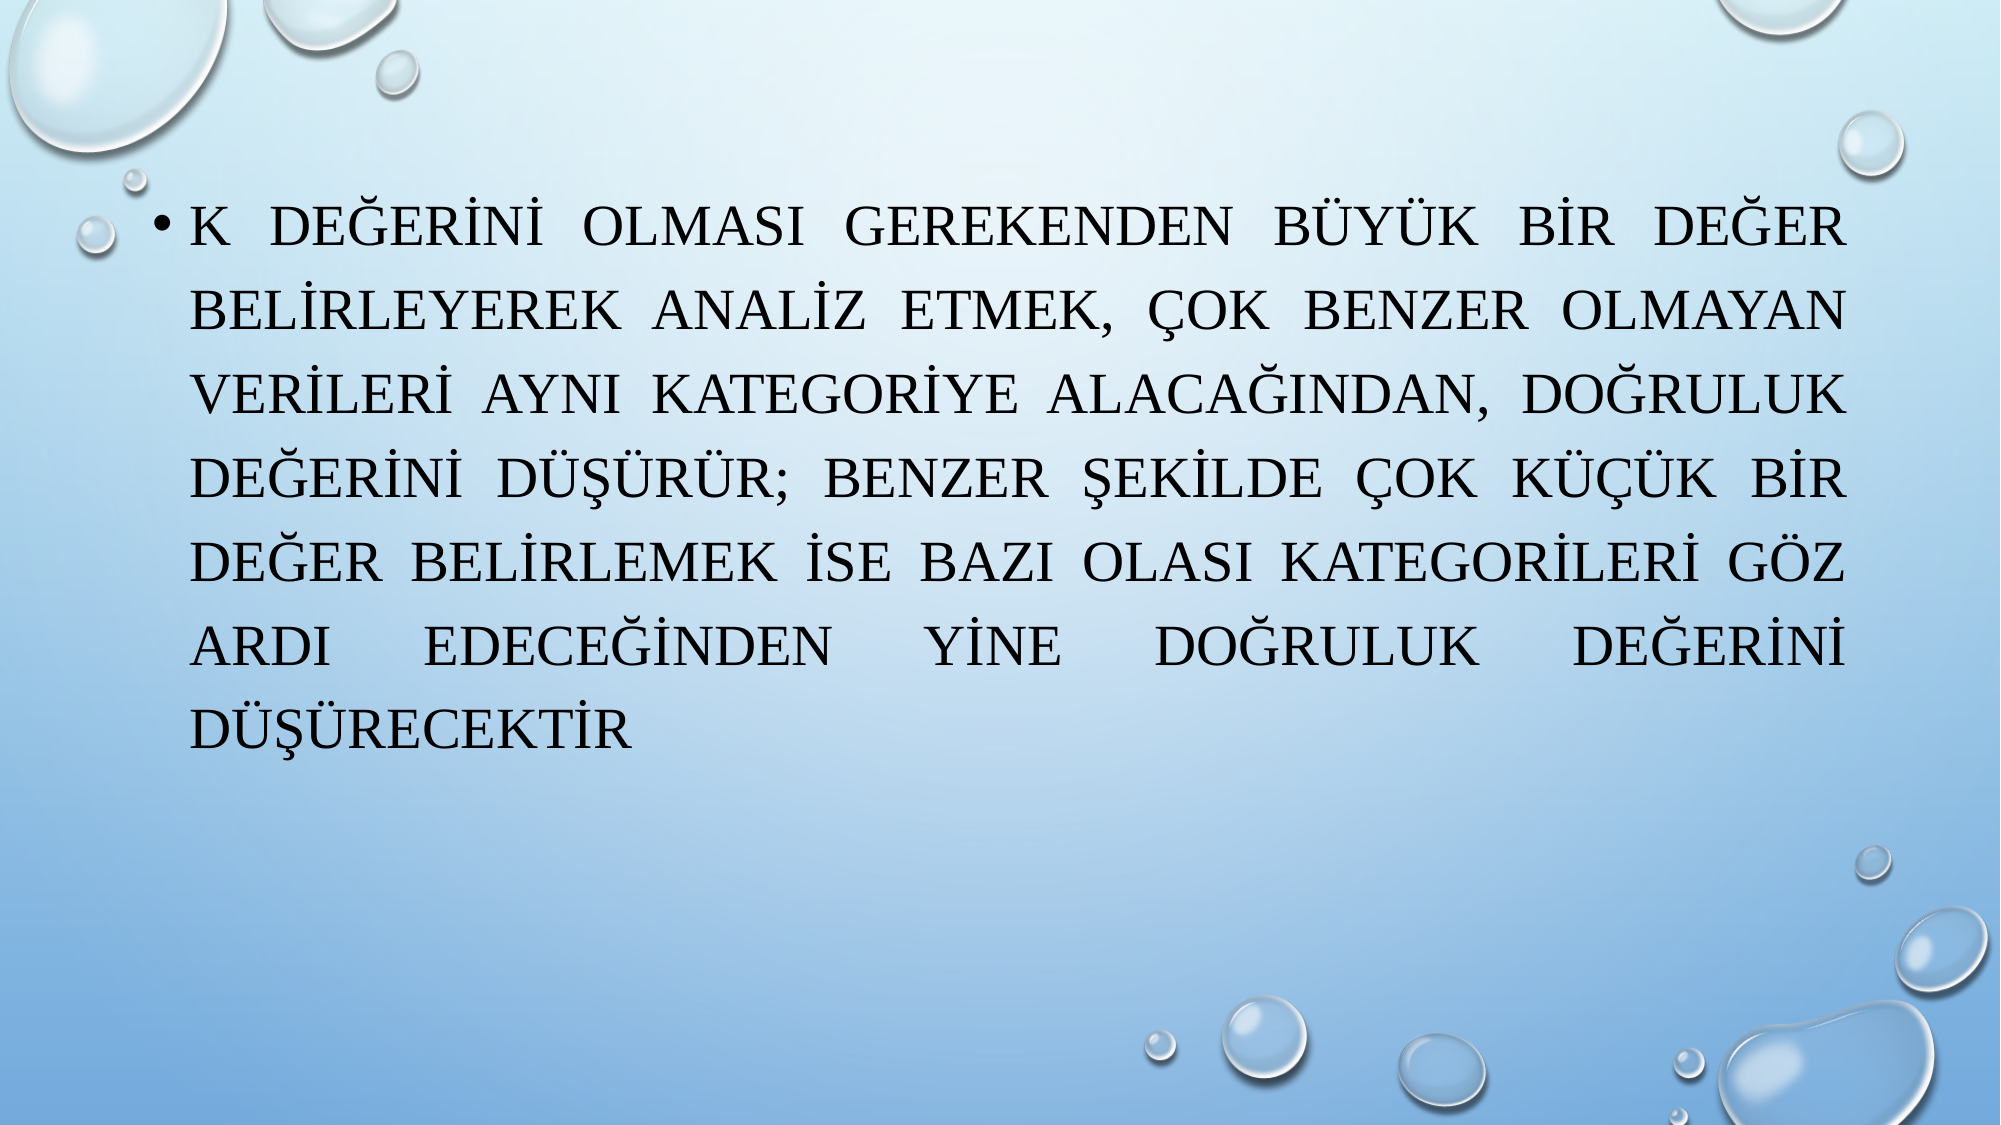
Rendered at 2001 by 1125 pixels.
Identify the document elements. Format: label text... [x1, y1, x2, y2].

list K değerini olması gerekenden büyük bir değer belirleyerek analiz etmek, çok benzer olmayan verileri aynı kategoriye alacağından, doğruluk değerini düşürür; benzer şekilde çok küçük bir değer belirlemek ise bazı olası kategorileri göz ardı edeceğinden yine doğruluk değerini düşürecektir [137, 166, 1863, 1125]
picture [0, 0, 2000, 1125]
